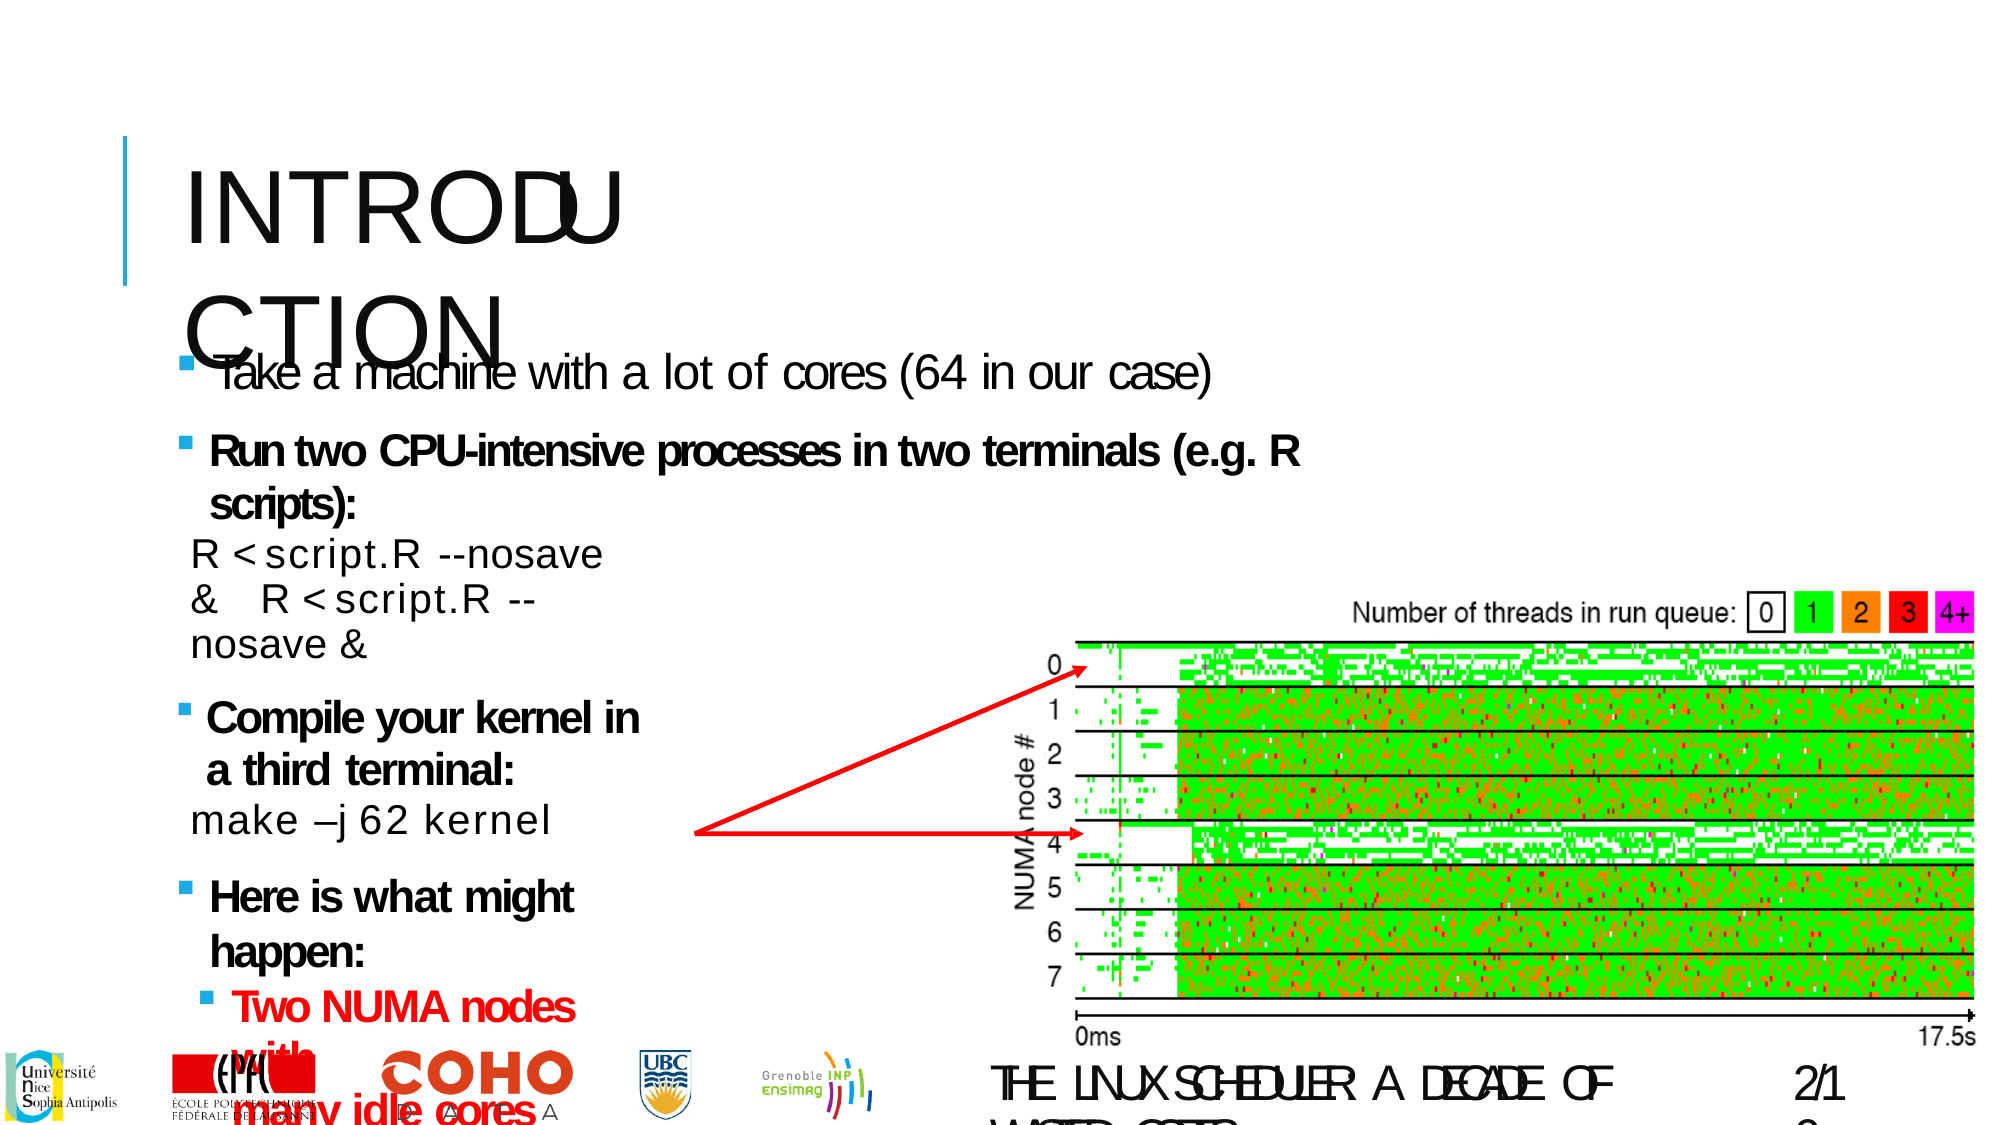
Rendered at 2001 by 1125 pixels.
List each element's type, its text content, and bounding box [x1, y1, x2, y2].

text_box [381, 1050, 573, 1120]
text_box [171, 1054, 316, 1120]
text_box Take a machine with a lot of cores (64 in our case) Run two CPU-intensive processes in two terminals (e.g. R scripts): R < script.R --nosave & R < script.R --nosave & Compile your kernel in a third terminal: make –j 62 kernel Here is what might happen: Two NUMA nodes with many idle cores (white) [173, 311, 1458, 1125]
text_box [4, 1050, 117, 1123]
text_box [639, 586, 1980, 1121]
title INTRODUCTION [180, 137, 666, 311]
